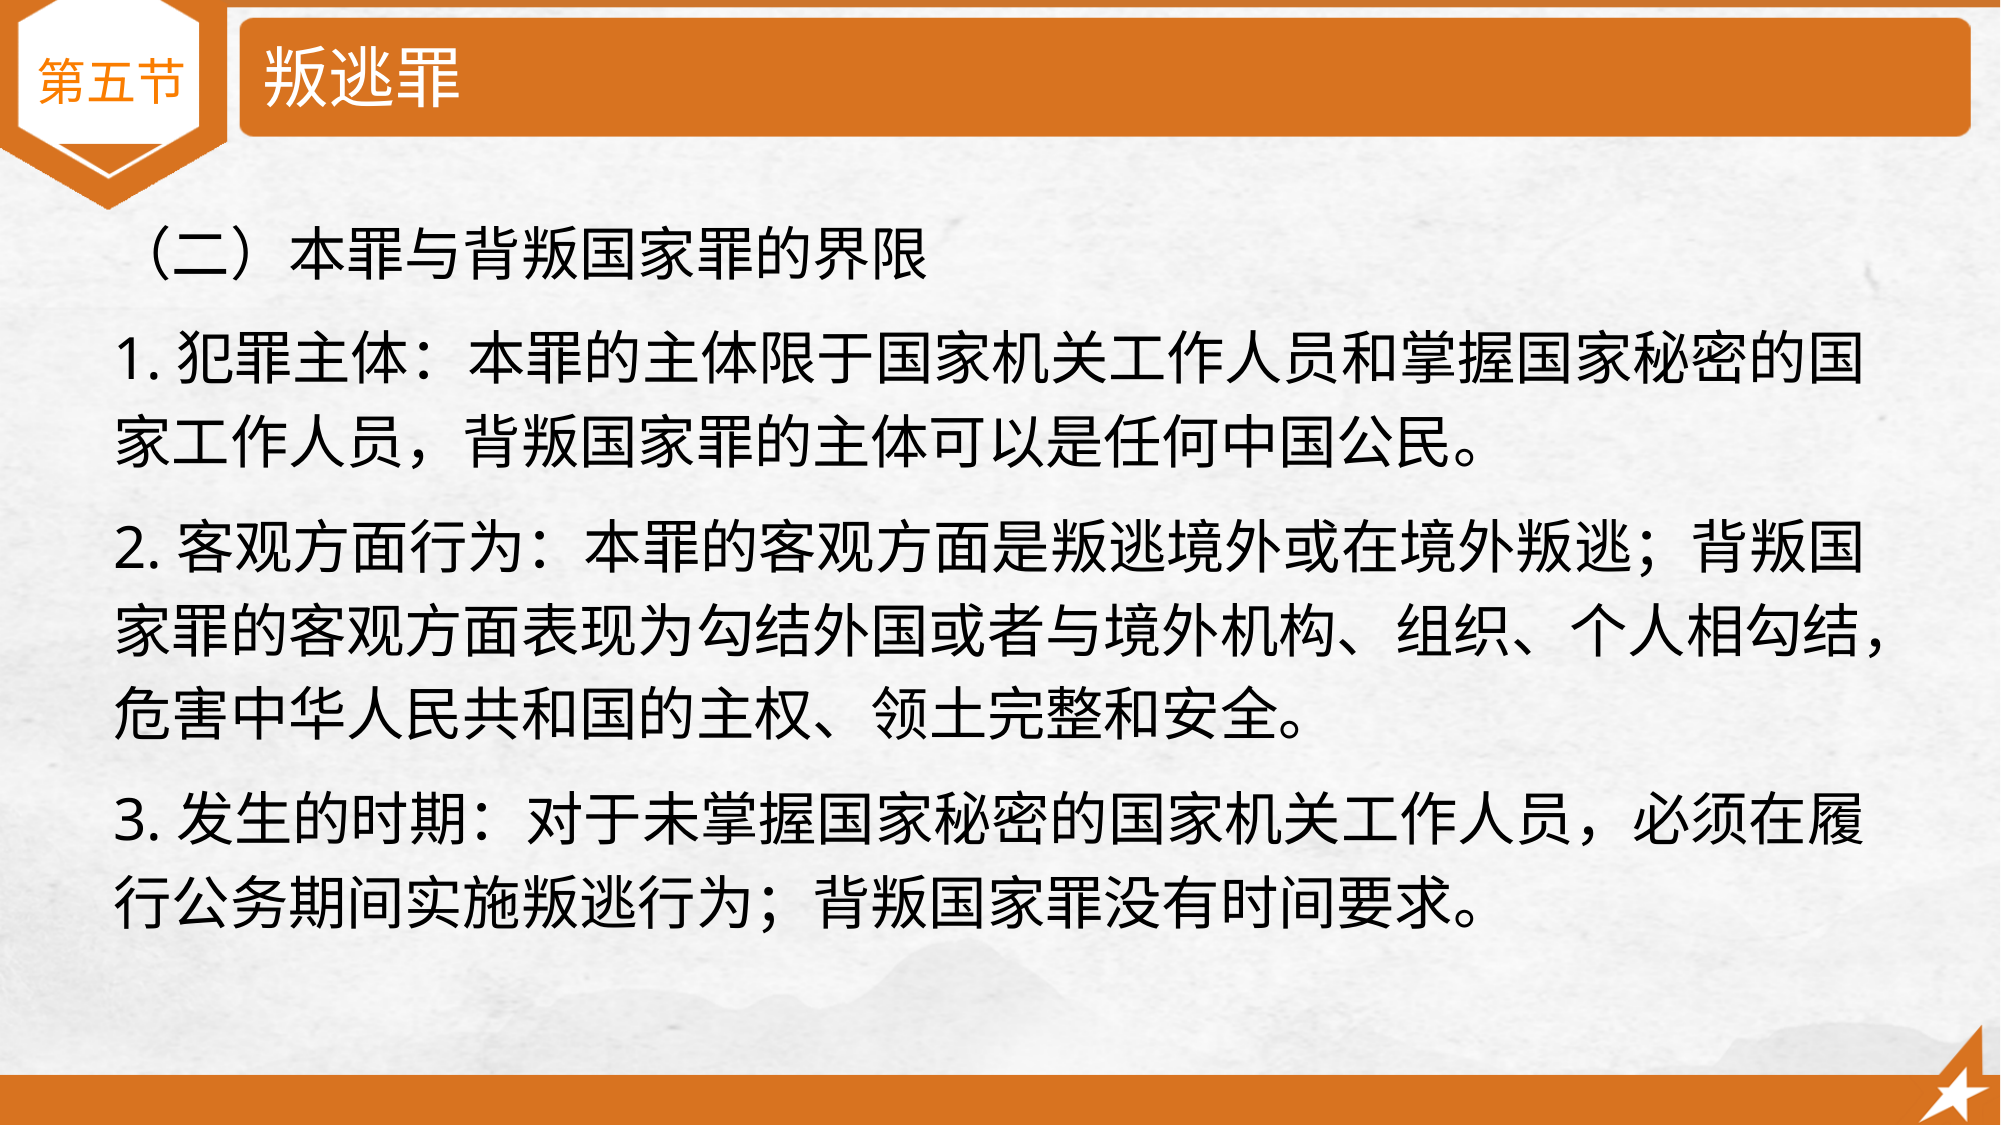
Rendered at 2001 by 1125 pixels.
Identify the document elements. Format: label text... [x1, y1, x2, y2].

picture [0, 0, 2001, 1125]
list （二）本罪与背叛国家罪的界限 1.犯罪主体：本罪的主体限于国家机关工作人员和掌握国家秘密的国家工作人员，背叛国家罪的主体可以是任何中国公民。 2.客观方面行为：本罪的客观方面是叛逃境外或在境外叛逃；背叛国家罪的客观方面表现为勾结外国或者与境外机构、组织、个人相勾结，危害中华人民共和国的主权、领土完整和安全。 3.发生的时期：对于未掌握国家秘密的国家机关工作人员，必须在履行公务期间实施叛逃行为；背叛国家罪没有时间要求。 [98, 195, 1896, 1052]
title 叛逃罪 [247, 32, 1958, 131]
text_box 第五节 [22, 43, 202, 119]
